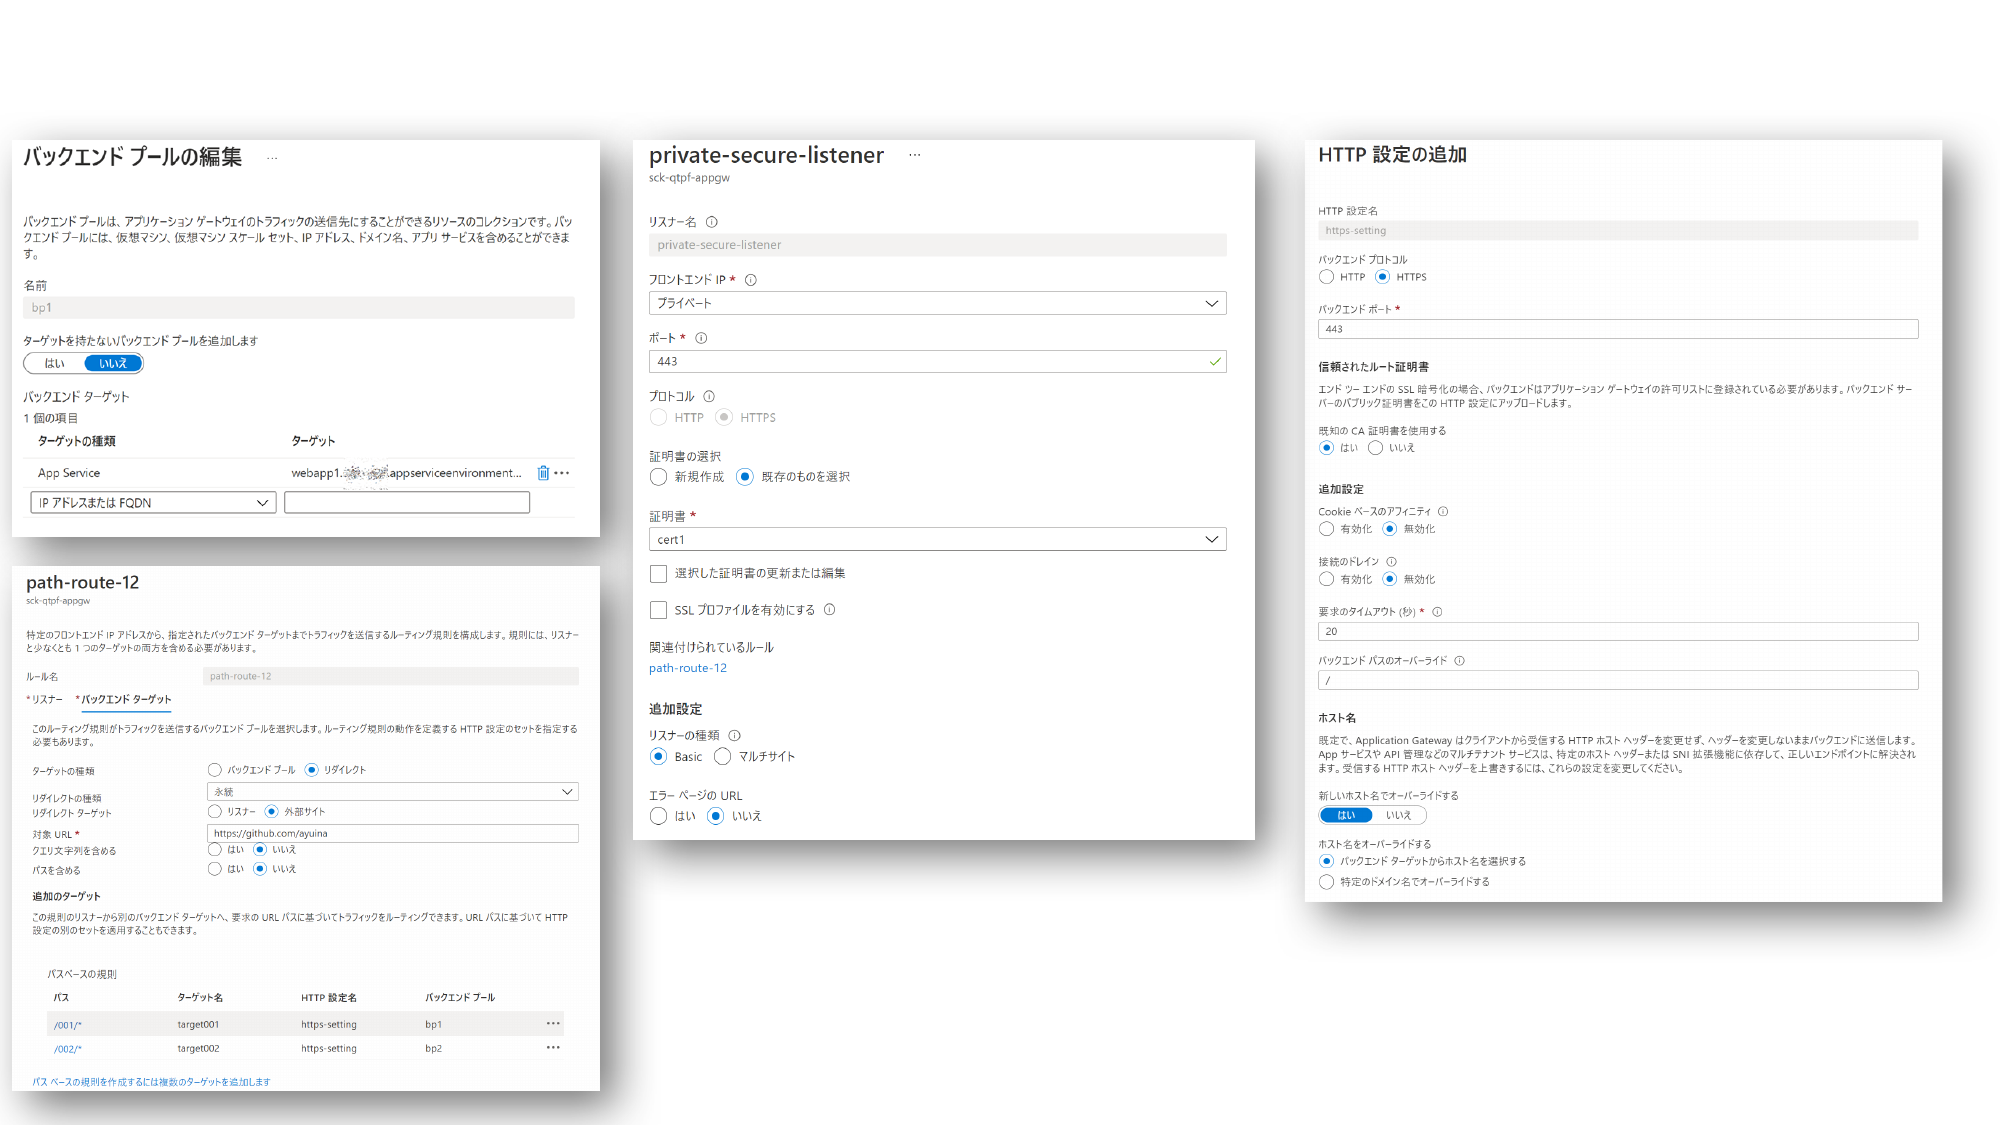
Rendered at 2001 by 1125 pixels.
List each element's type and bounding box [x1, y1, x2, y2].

picture [12, 140, 600, 537]
picture [12, 566, 600, 1092]
picture [633, 140, 1255, 840]
picture [1304, 140, 1943, 902]
